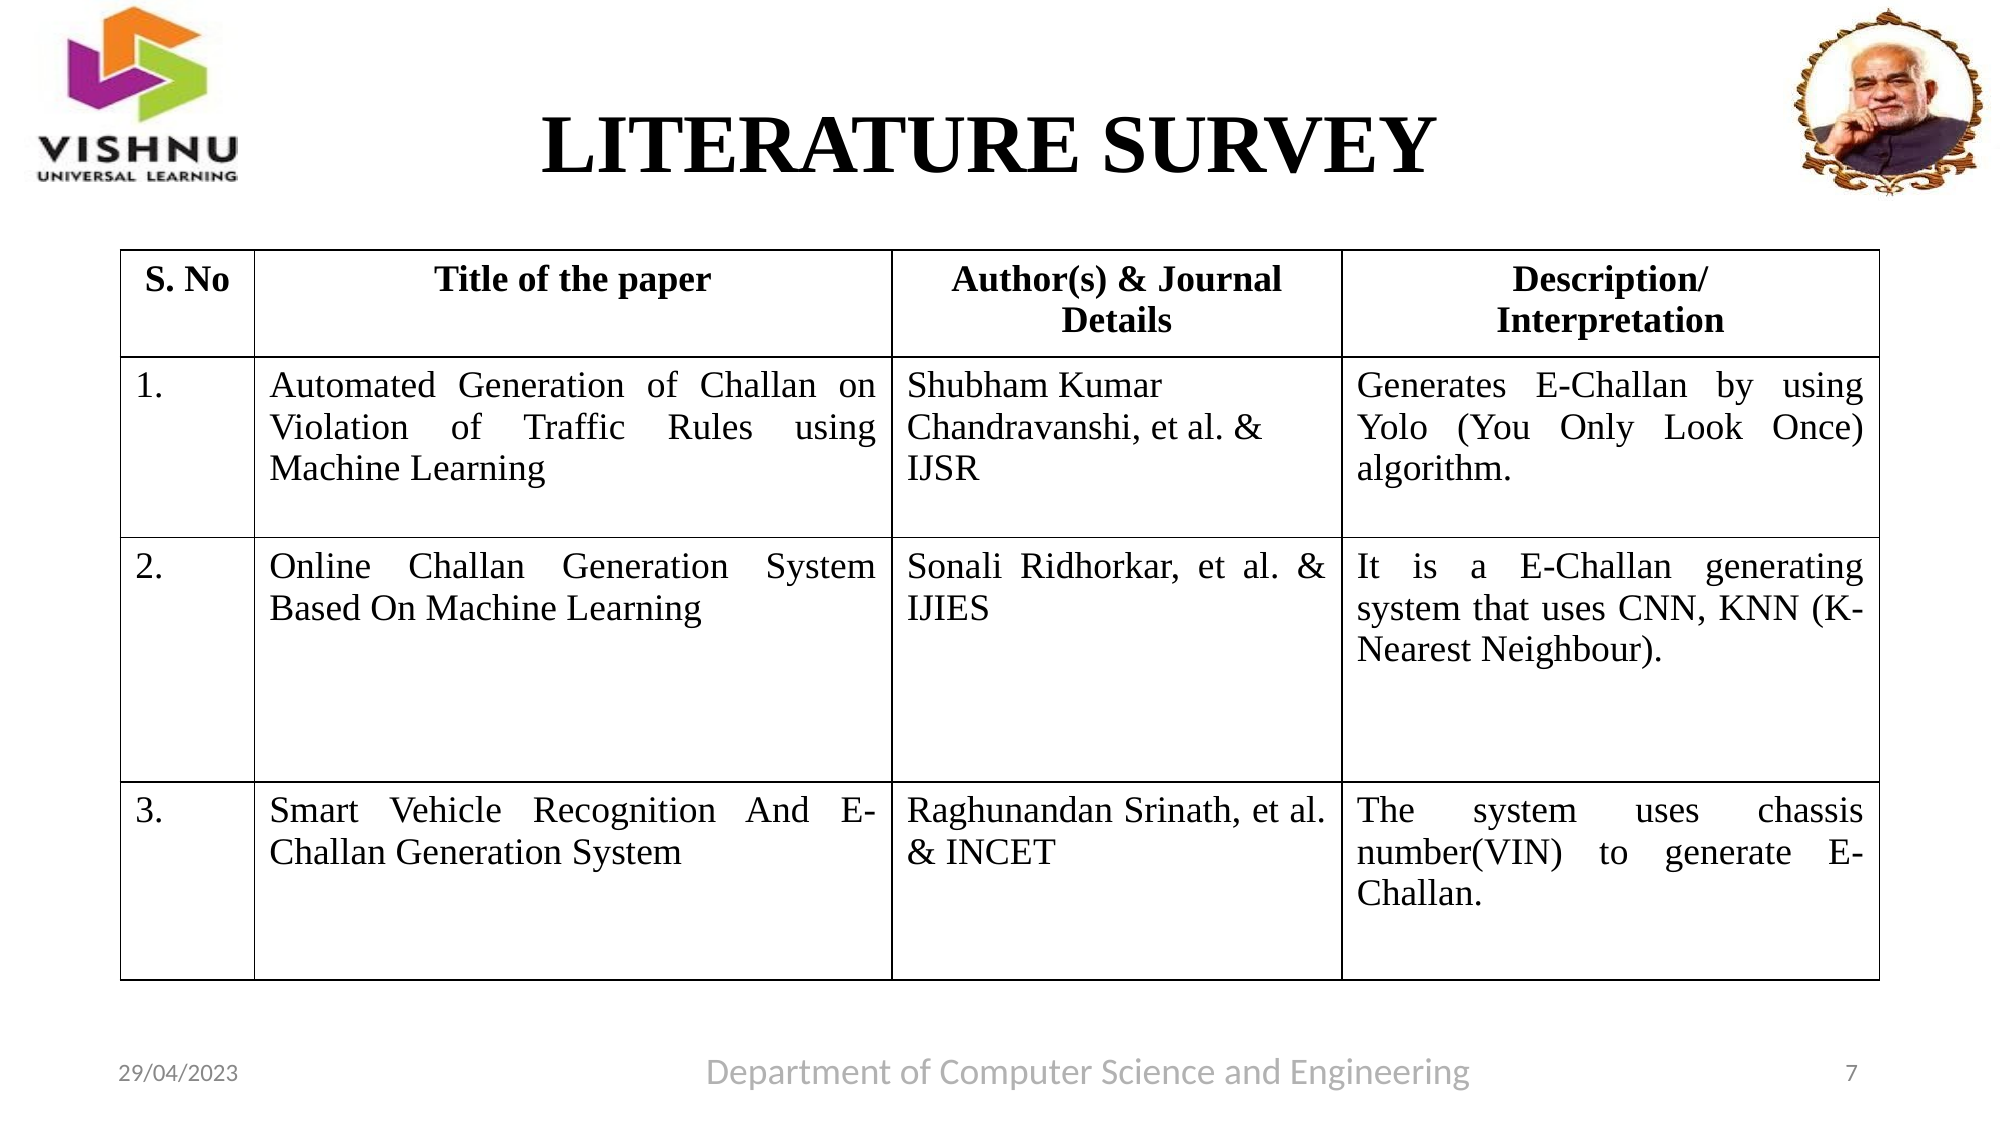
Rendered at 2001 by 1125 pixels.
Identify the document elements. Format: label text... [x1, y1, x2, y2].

table_cell Smart Vehicle Recognition And E-Challan Generation System [255, 783, 891, 979]
picture [24, 0, 238, 182]
table_cell Shubham Kumar Chandravanshi, et al. & IJSR [893, 358, 1341, 537]
table_cell Raghunandan Srinath, et al. & INCET [893, 783, 1341, 979]
table_cell 3. [121, 783, 254, 979]
table_header Description/ Interpretation [1343, 251, 1879, 356]
table_cell 2. [121, 538, 254, 781]
picture [1783, 0, 2000, 201]
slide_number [115, 1060, 283, 1125]
title LITERATURE SURVEY [539, 87, 1452, 249]
table_header Author(s) & Journal Details [893, 251, 1341, 356]
table_cell It is a E-Challan generating system that uses CNN, KNN (K-Nearest Neighbour). [1343, 538, 1879, 781]
table_cell Automated Generation of Challan on Violation of Traffic Rules using Machine Learning [255, 358, 891, 537]
table_header S. No [121, 251, 254, 356]
footer Department of Computer Science and Engineering [650, 1046, 1528, 1125]
table_cell Online Challan Generation System Based On Machine Learning [255, 538, 891, 781]
slide_number 7 [1839, 1060, 1890, 1125]
table_cell Generates E-Challan by using Yolo (You Only Look Once) algorithm. [1343, 358, 1879, 537]
table_cell The system uses chassis number(VIN) to generate E-Challan. [1343, 783, 1879, 979]
table_cell Sonali Ridhorkar, et al. & IJIES [893, 538, 1341, 781]
table_header Title of the paper [255, 251, 891, 356]
table_cell 1. [121, 358, 254, 537]
